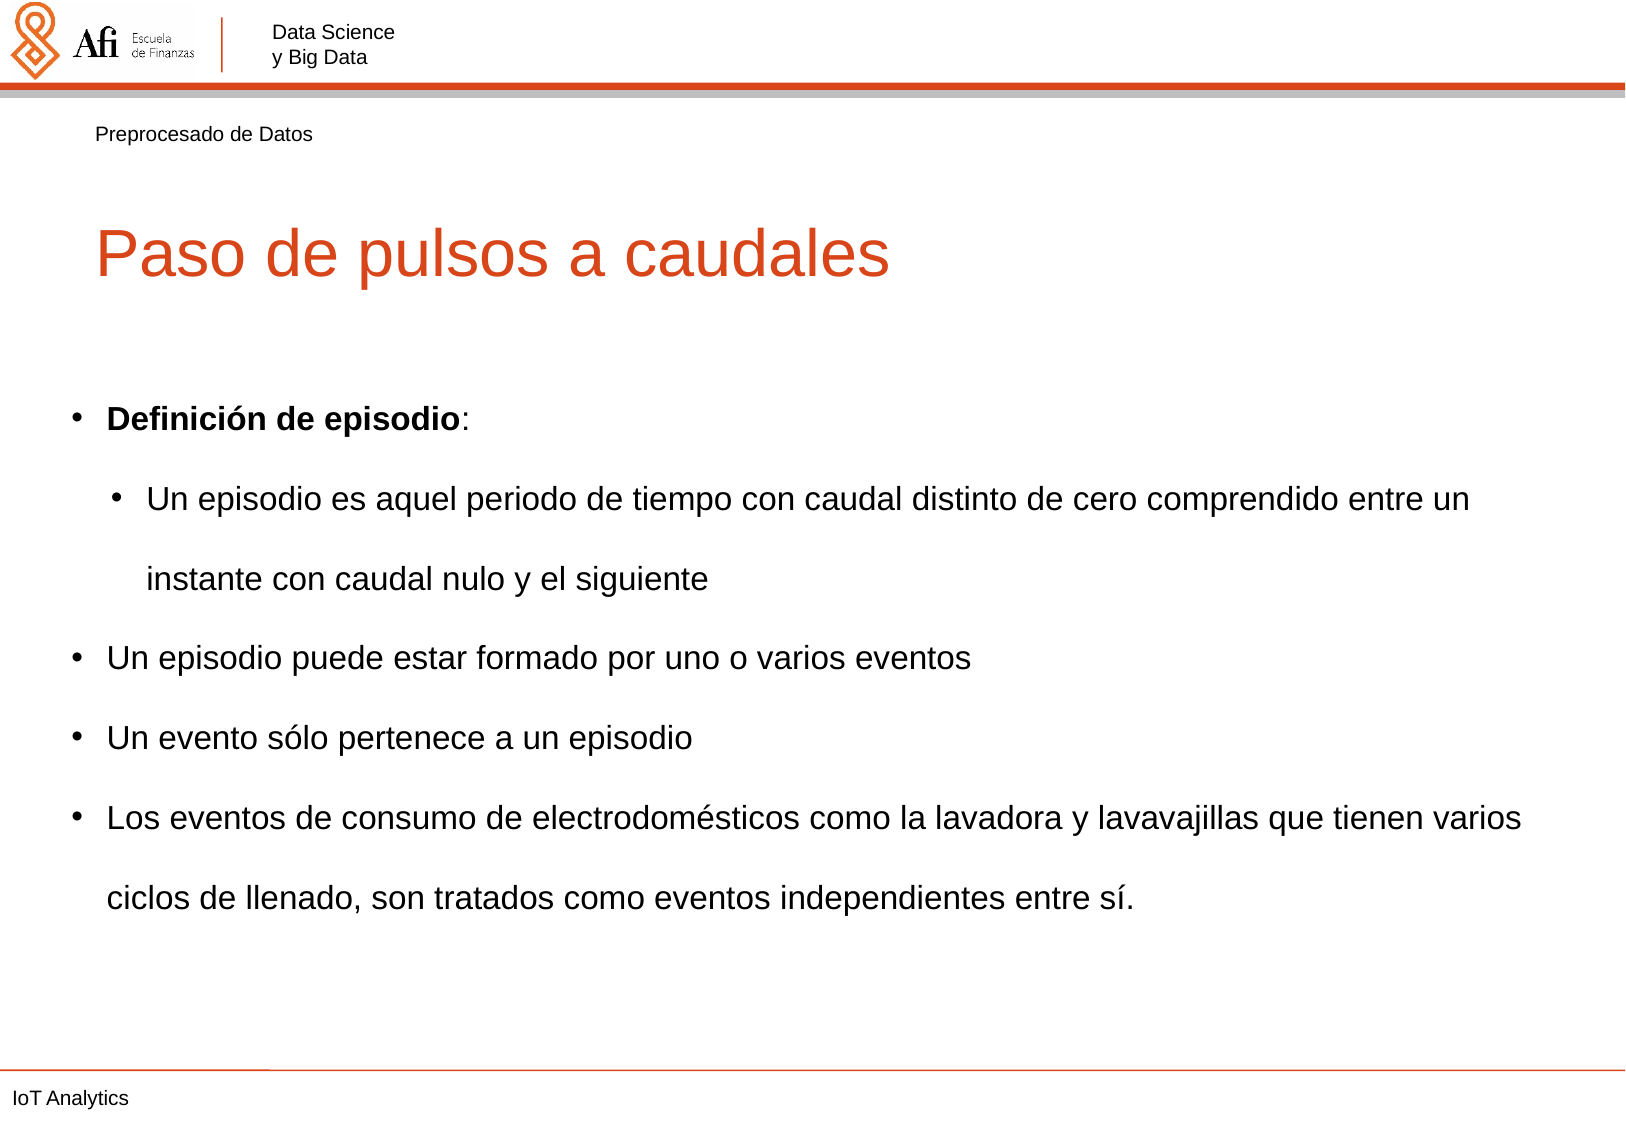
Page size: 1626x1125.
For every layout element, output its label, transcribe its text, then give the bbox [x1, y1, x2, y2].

text_box Definición de episodio: Un episodio es aquel periodo de tiempo con caudal distinto de cero comprendido entre un instante con caudal nulo y el siguiente Un episodio puede estar formado por uno o varios eventos Un evento sólo pertenece a un episodio Los eventos de consumo de electrodomésticos como la lavadora y lavavajillas que tienen varios ciclos de llenado, son tratados como eventos independientes entre sí. [56, 349, 1545, 976]
text_box Preprocesado de Datos [80, 113, 1533, 173]
picture [10, 2, 194, 80]
text_box Paso de pulsos a caudales [80, 173, 1533, 326]
